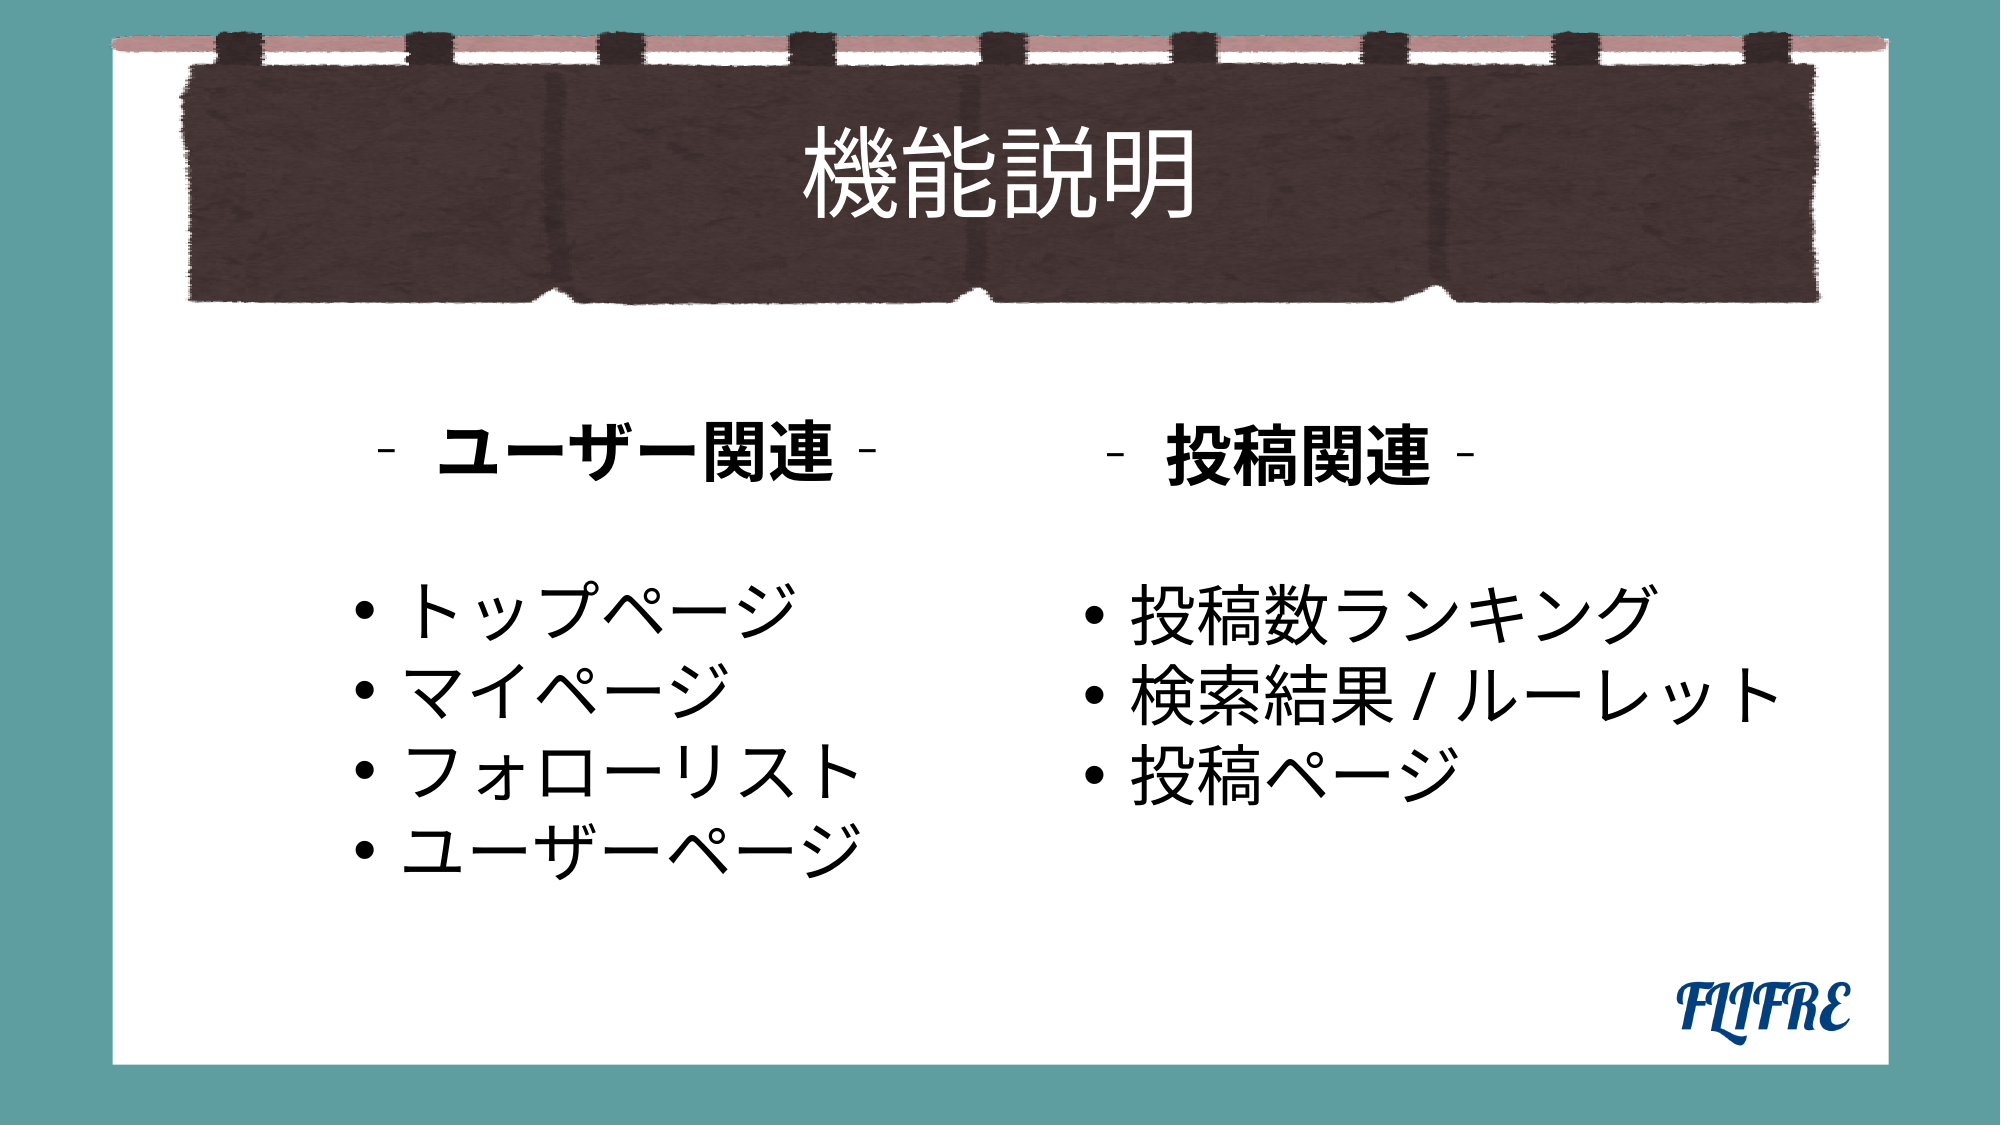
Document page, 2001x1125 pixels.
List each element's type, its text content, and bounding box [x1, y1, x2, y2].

text_box ‐投稿関連‐ 投稿数ランキング 検索結果/ルーレット 投稿ページ [1068, 406, 1806, 822]
text_box ‐ユーザー関連‐ トップページ マイページ フォローリスト ユーザーページ [338, 402, 934, 897]
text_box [72, 10, 1933, 328]
text_box [111, 328, 1890, 1066]
picture [1676, 965, 1855, 1049]
